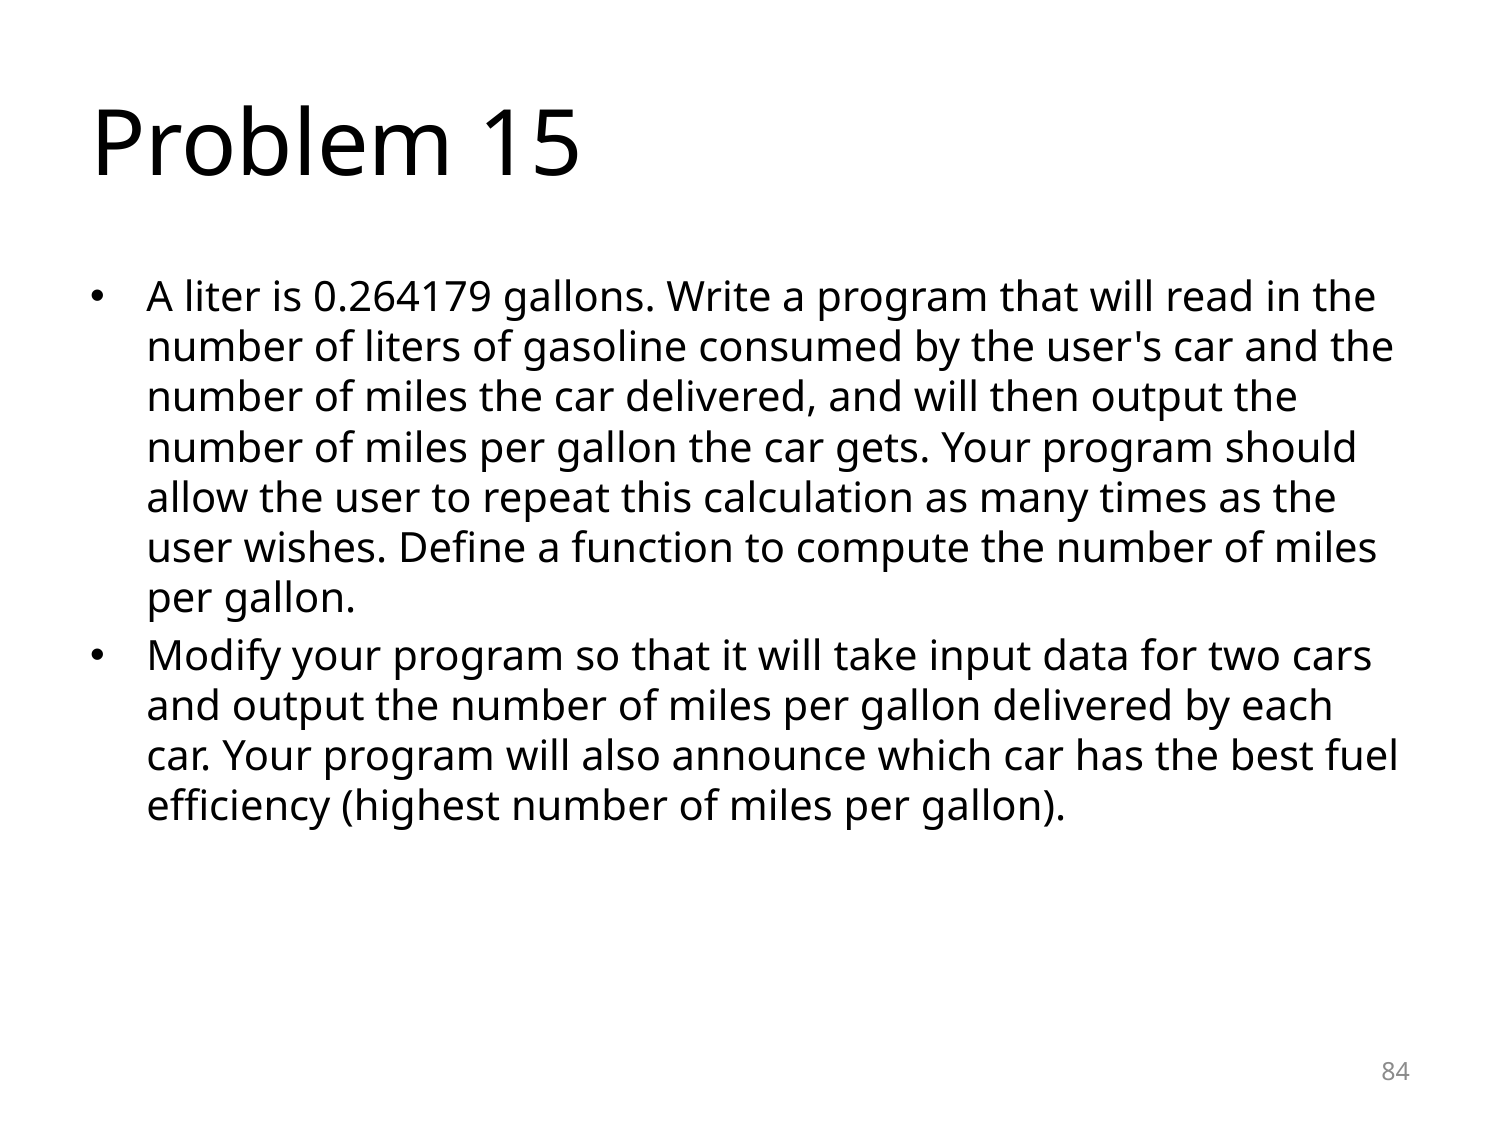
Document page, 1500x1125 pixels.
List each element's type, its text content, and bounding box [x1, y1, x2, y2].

list A liter is 0.264179 gallons. Write a program that will read in the number of liters of gasoline consumed by the user's car and the number of miles the car delivered, and will then output the number of miles per gallon the car gets. Your program should allow the user to repeat this calculation as many times as the user wishes. Define a function to compute the number of miles per gallon. Modify your program so that it will take input data for two cars and output the number of miles per gallon delivered by each car. Your program will also announce which car has the best fuel efficiency (highest number of miles per gallon). [75, 392, 1425, 1005]
title Problem 15 [75, 45, 1425, 233]
list A liter is 0.264179 gallons. Write a program that will read in the number of liters of gasoline consumed by the user's car and the number of miles the car delivered, and will then output the number of miles per gallon the car gets. Your program should allow the user to repeat this calculation as many times as the user wishes. Define a function to compute the number of miles per gallon. Modify your program so that it will take input data for two cars and output the number of miles per gallon delivered by each car. Your program will also announce which car has the best fuel efficiency (highest number of miles per gallon). [75, 262, 1425, 391]
slide_number 84 [1074, 1042, 1425, 1103]
